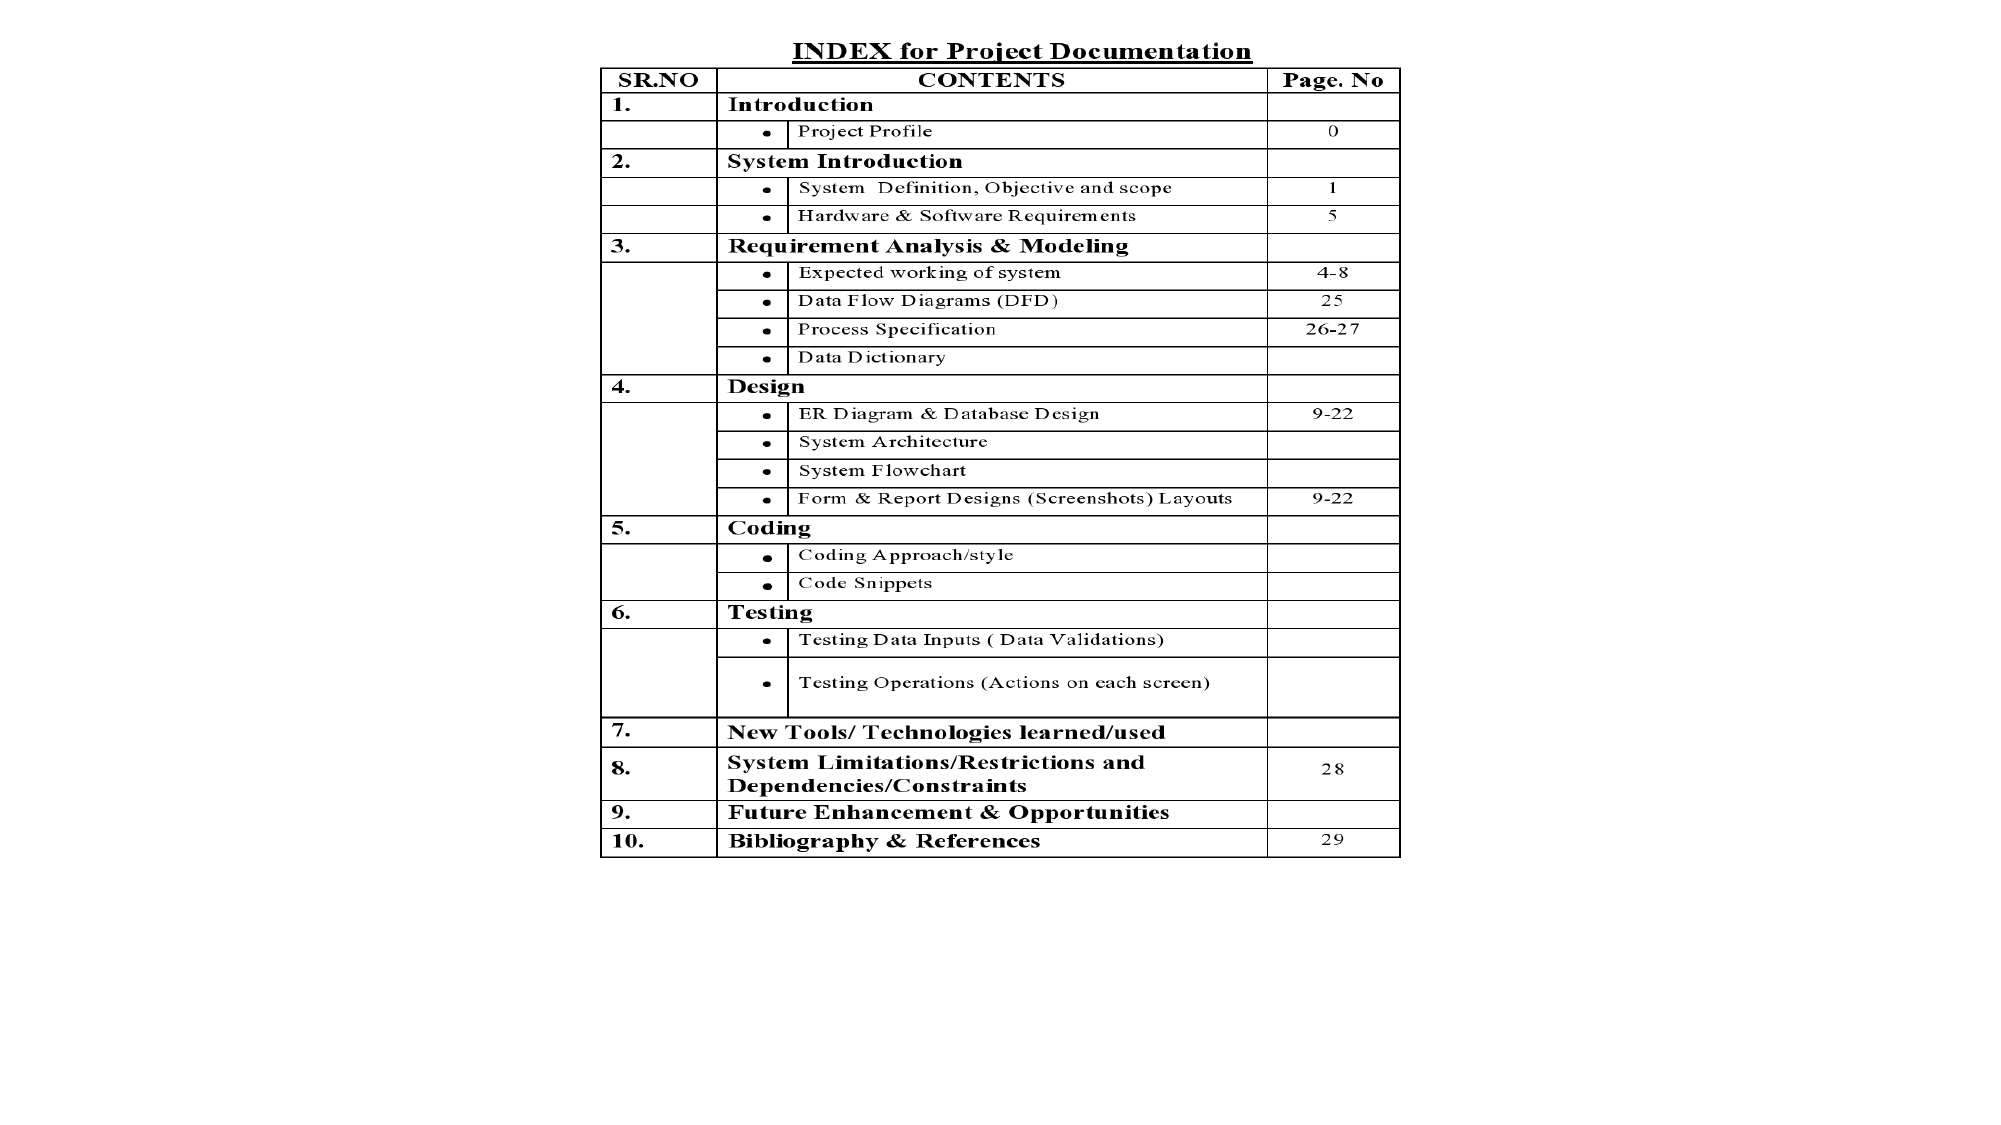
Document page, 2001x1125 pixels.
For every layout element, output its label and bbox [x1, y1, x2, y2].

picture [410, 0, 1590, 1125]
